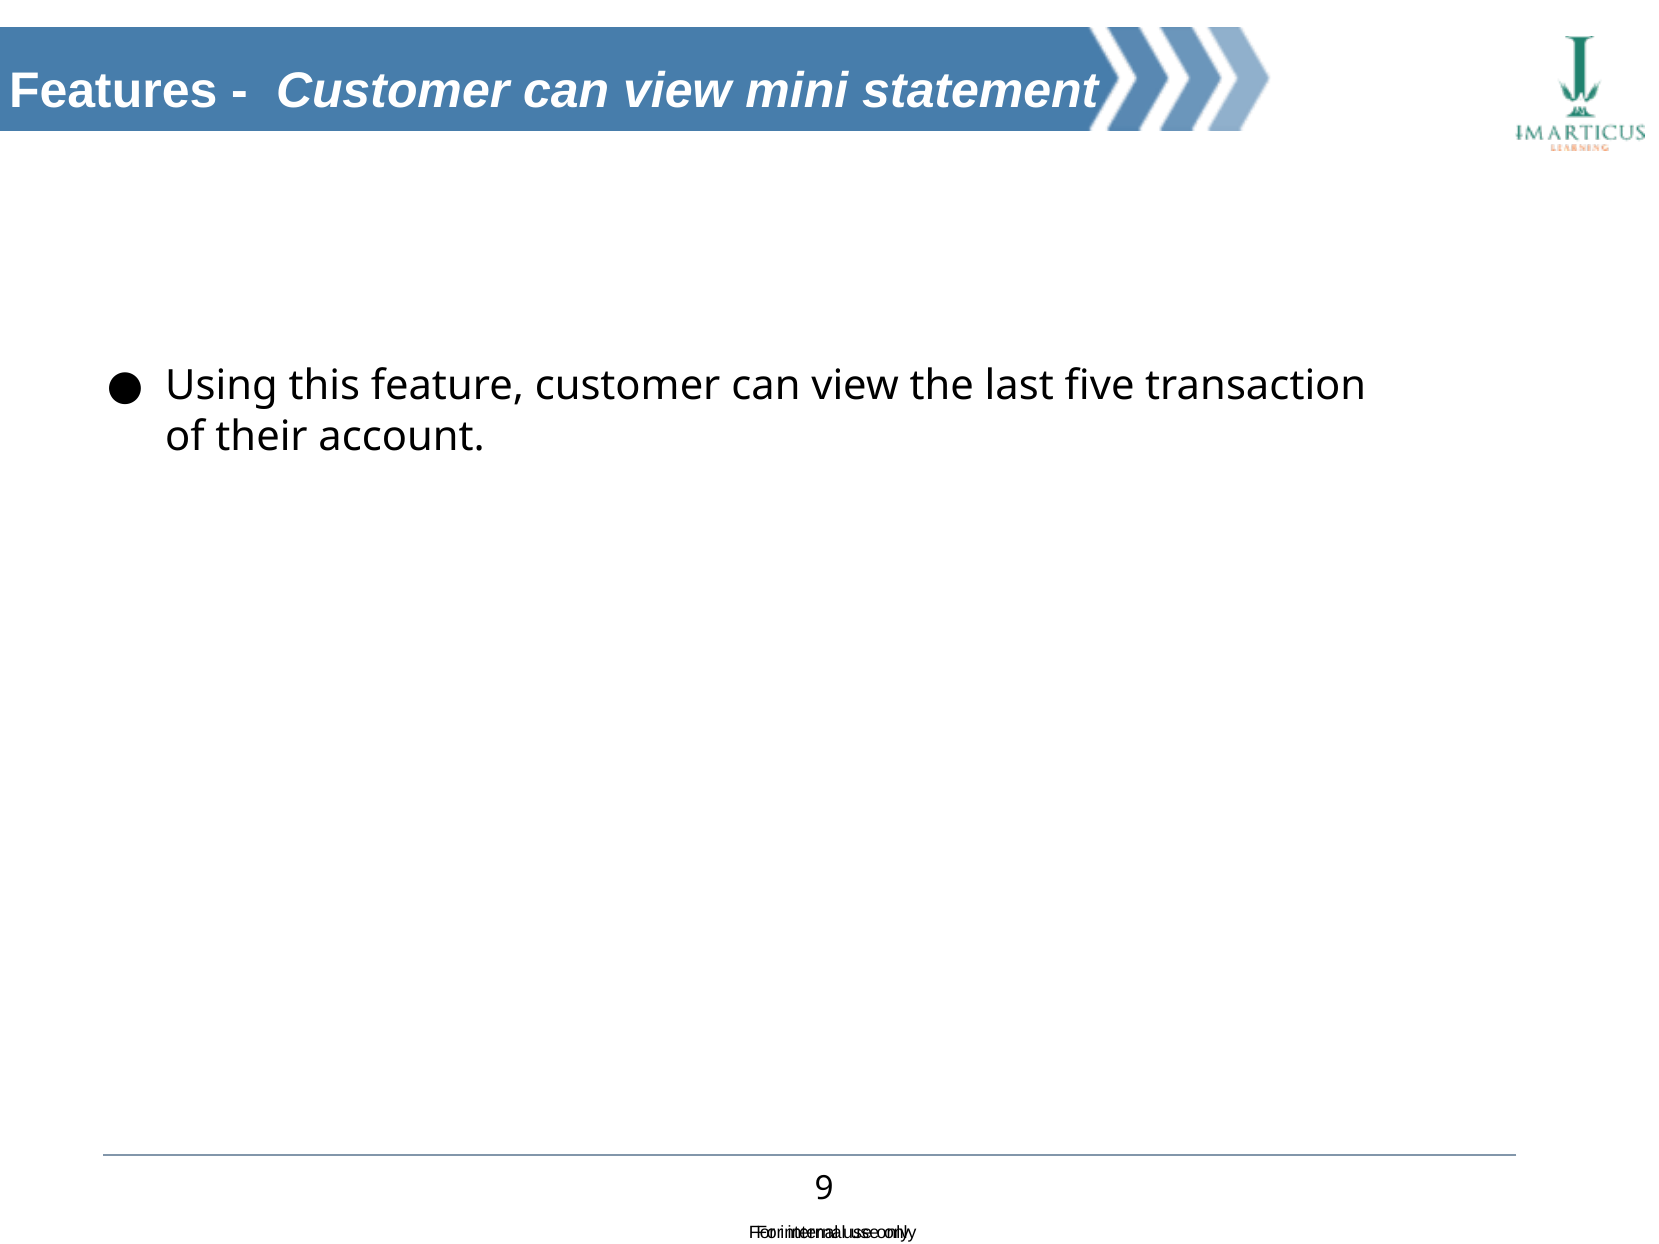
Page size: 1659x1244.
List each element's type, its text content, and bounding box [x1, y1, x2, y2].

text_box Using this feature, customer can view the last five transaction of their account. [90, 352, 1390, 1010]
picture [0, 27, 1452, 131]
picture [1515, 36, 1645, 151]
text_box Features - Customer can view mini statement [2, 50, 1120, 124]
